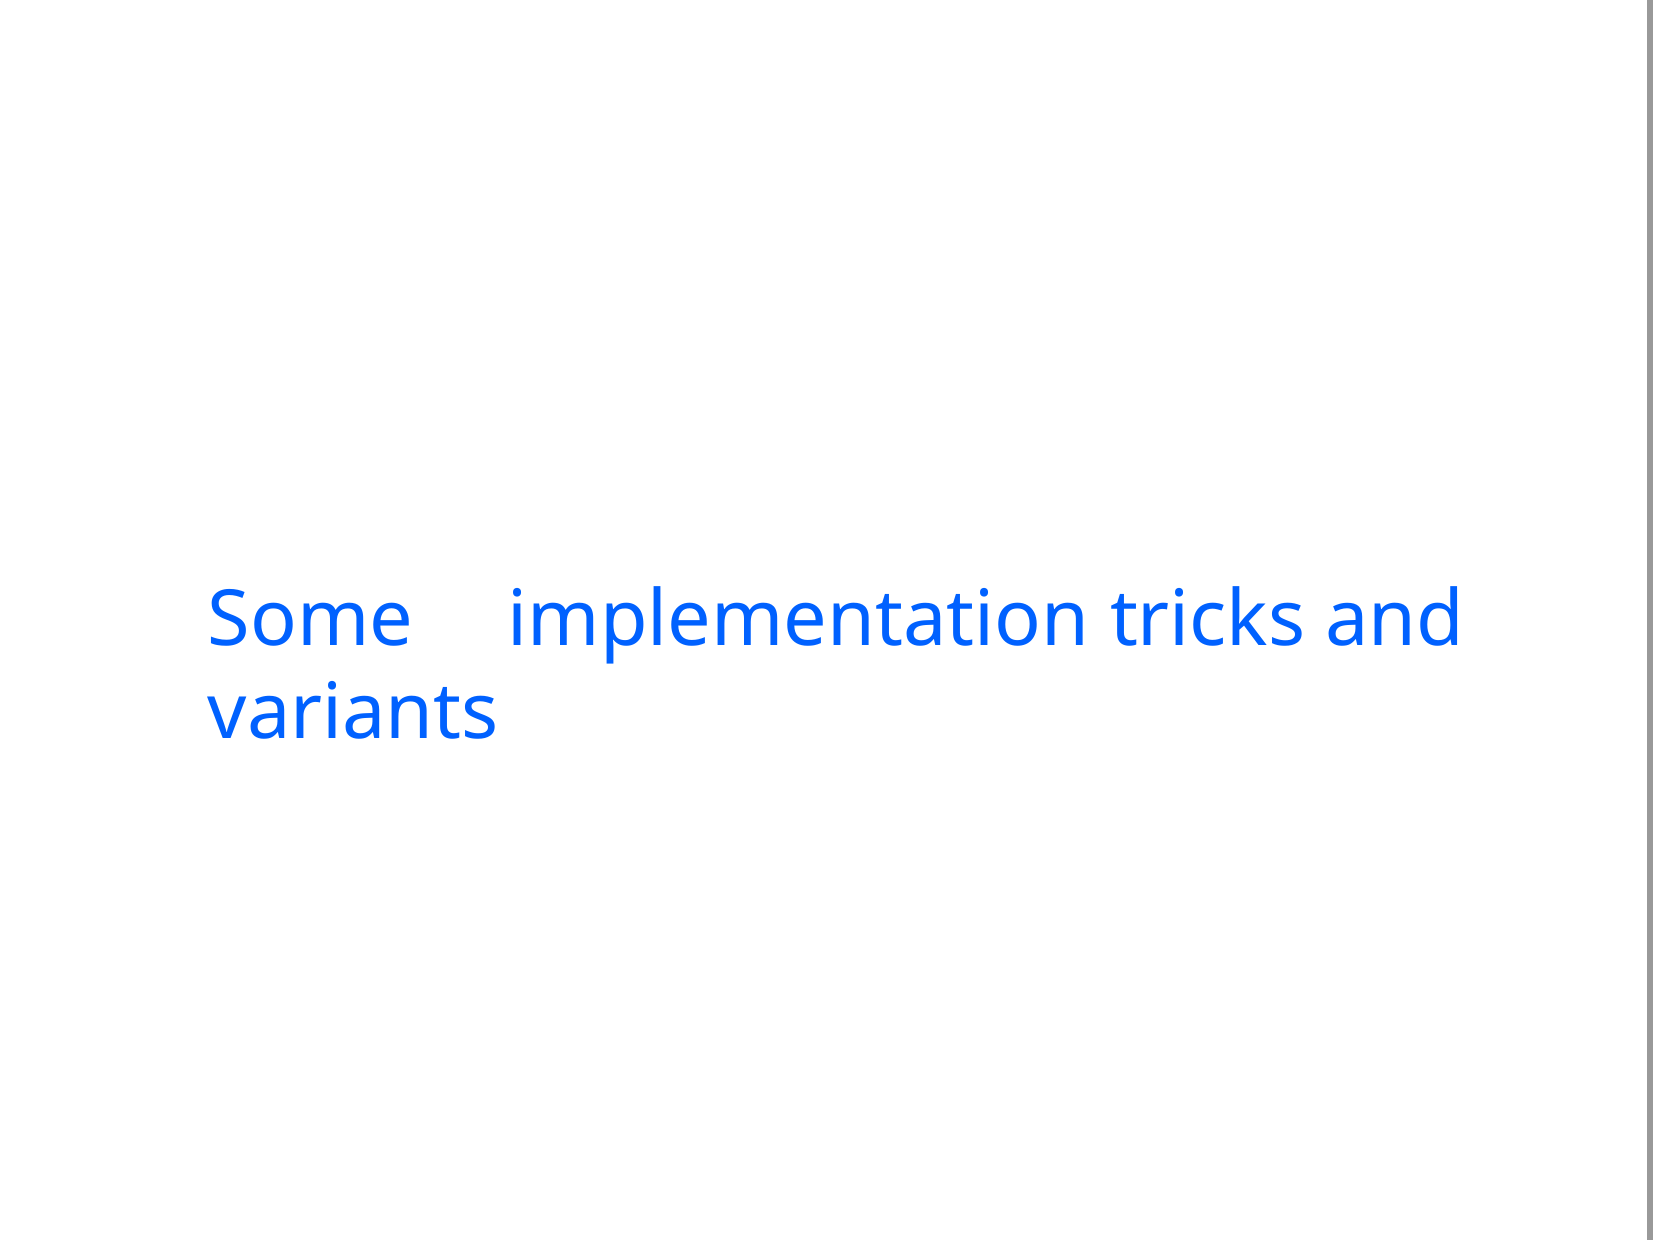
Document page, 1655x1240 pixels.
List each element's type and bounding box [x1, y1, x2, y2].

title [206, 566, 1487, 776]
